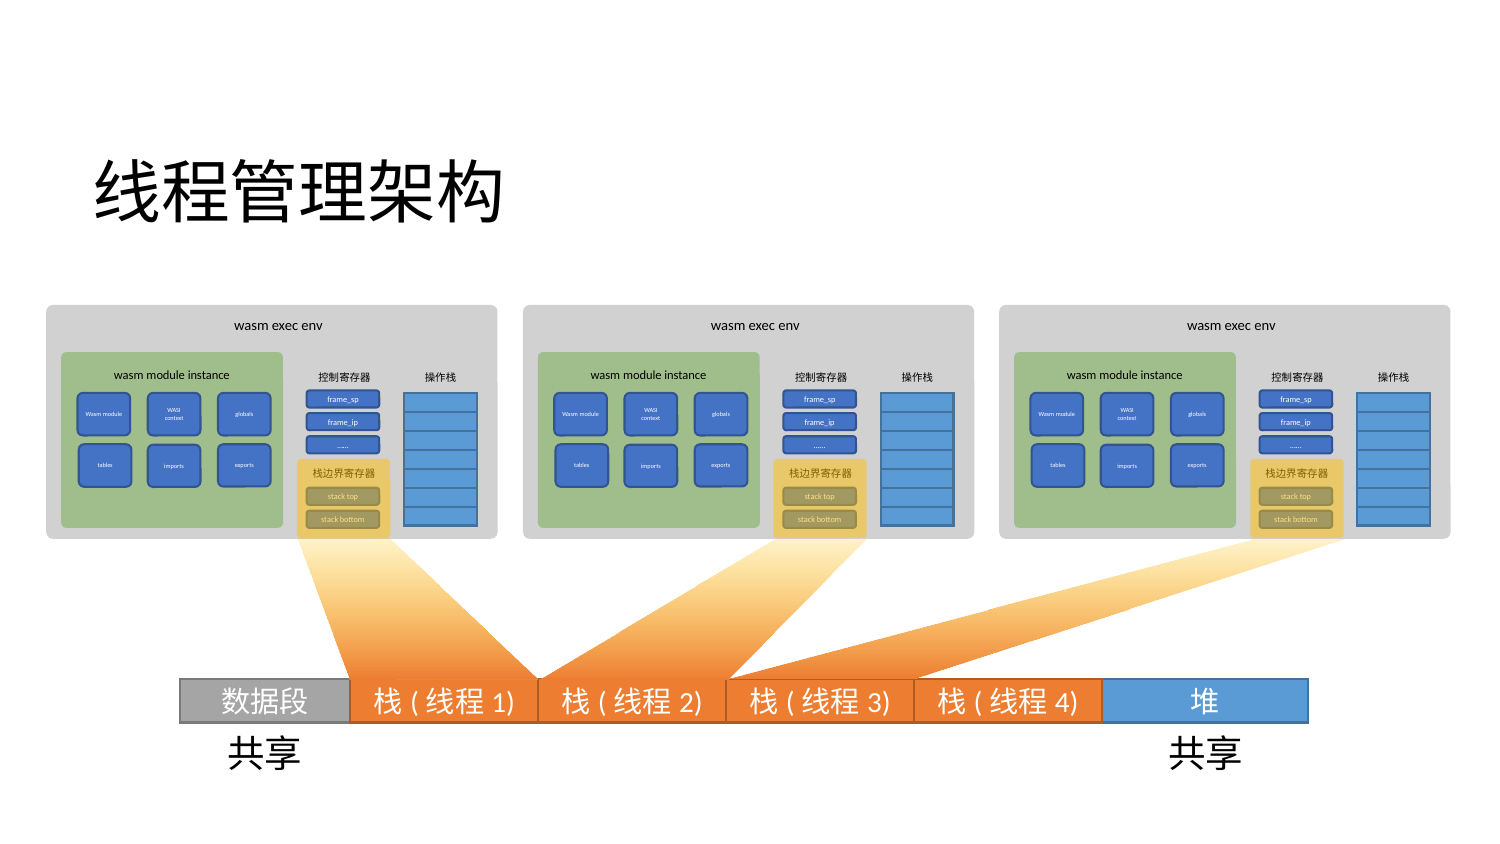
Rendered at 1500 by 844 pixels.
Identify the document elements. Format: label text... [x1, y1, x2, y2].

text_box 共享 [1153, 723, 1258, 783]
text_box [999, 304, 1451, 539]
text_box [522, 304, 975, 458]
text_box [179, 678, 1309, 723]
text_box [46, 304, 498, 539]
title 线程管理架构 [77, 121, 1427, 248]
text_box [296, 458, 1344, 680]
text_box 共享 [212, 723, 318, 783]
